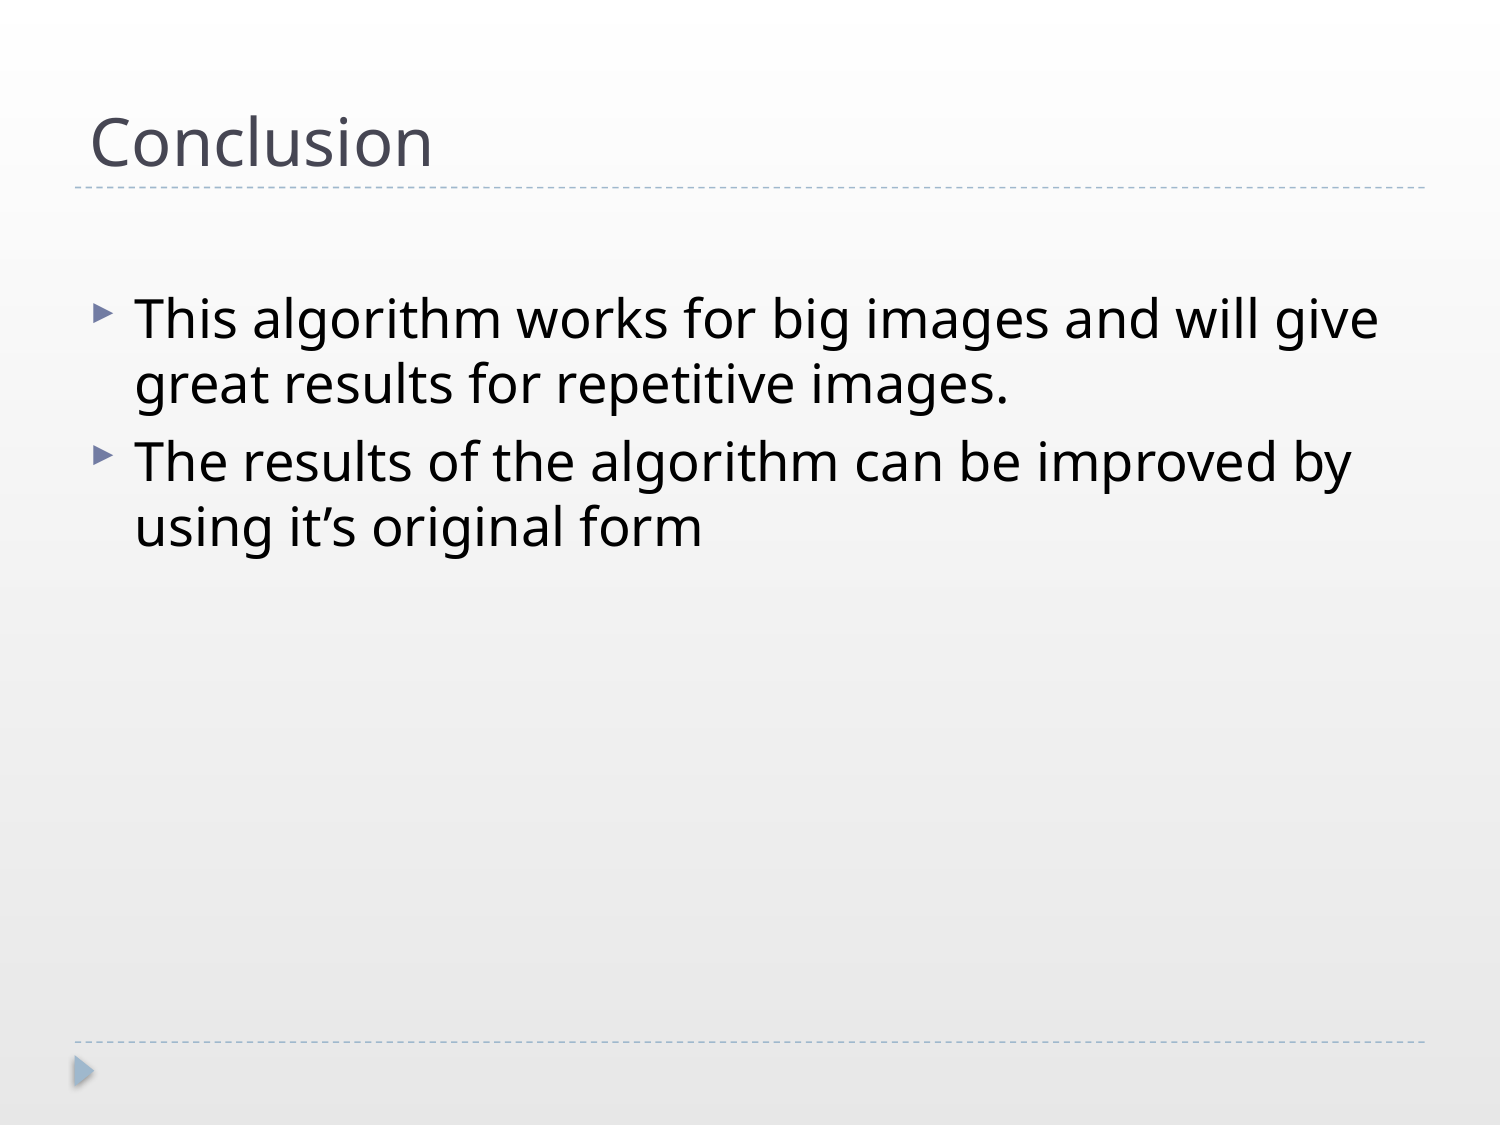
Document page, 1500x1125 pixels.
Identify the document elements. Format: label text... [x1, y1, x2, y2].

list This algorithm works for big images and will give great results for repetitive images. The results of the algorithm can be improved by using it’s original form [75, 200, 1425, 1010]
title Conclusion [75, 24, 1425, 188]
